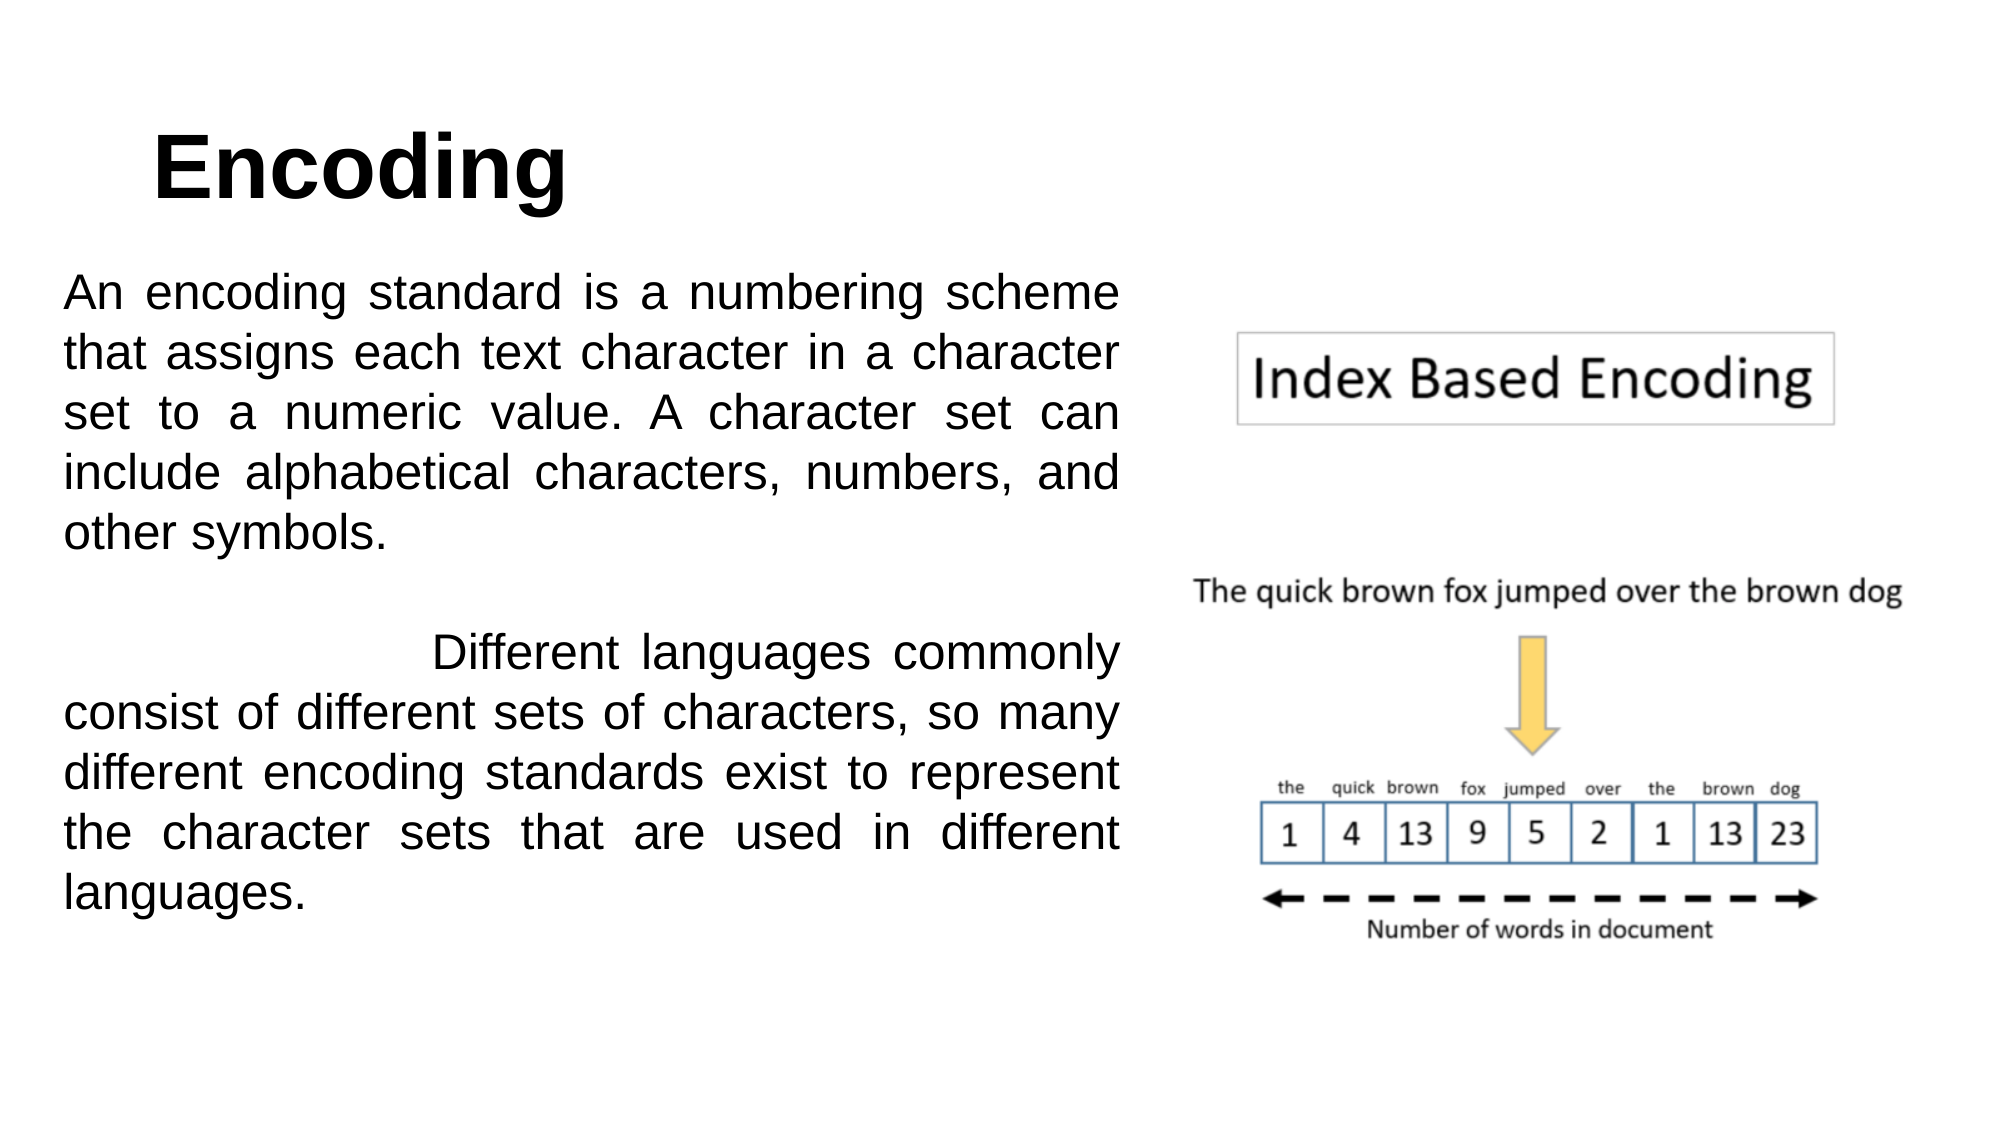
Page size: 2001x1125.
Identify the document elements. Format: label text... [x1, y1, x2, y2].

text_box An encoding standard is a numbering scheme that assigns each text character in a character set to a numeric value. A character set can include alphabetical characters, numbers, and other symbols. Different languages commonly consist of different sets of characters, so many different encoding standards exist to represent the character sets that are used in different languages. [48, 252, 1136, 928]
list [1112, 277, 2000, 961]
title Encoding [137, 59, 945, 252]
